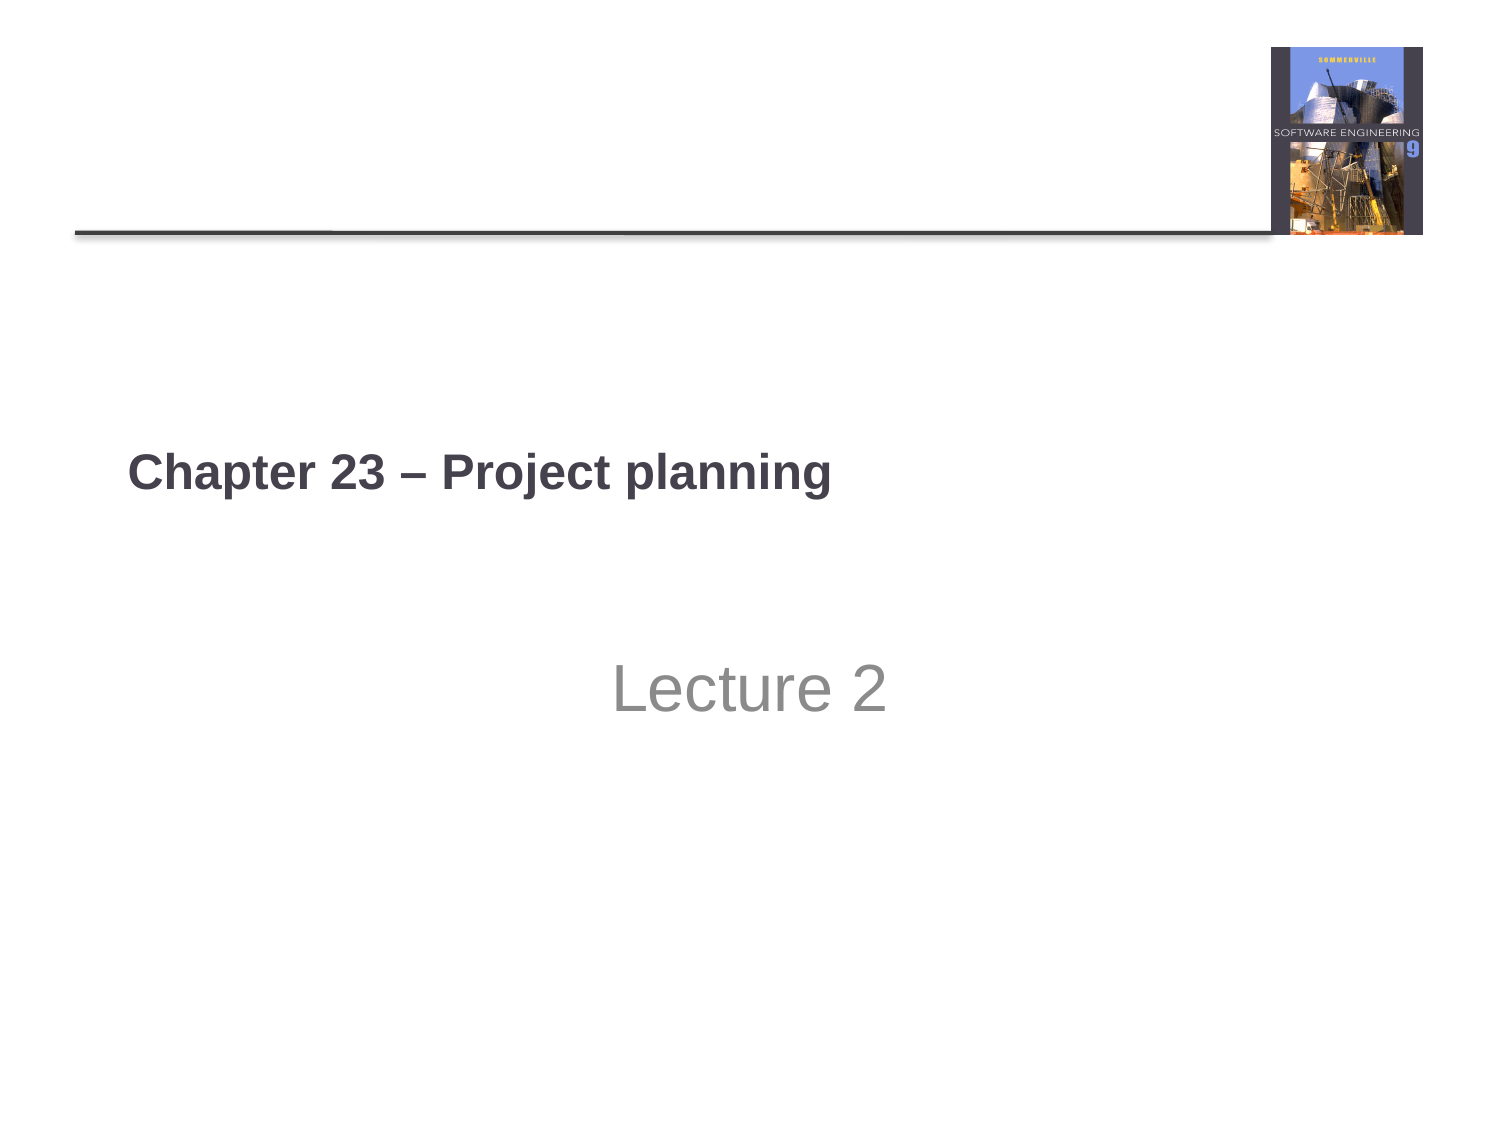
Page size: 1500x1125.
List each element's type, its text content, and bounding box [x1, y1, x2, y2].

title Chapter 23 – Project planning [112, 349, 1388, 591]
picture [1271, 47, 1423, 235]
subtitle Lecture 2 [225, 637, 1275, 925]
